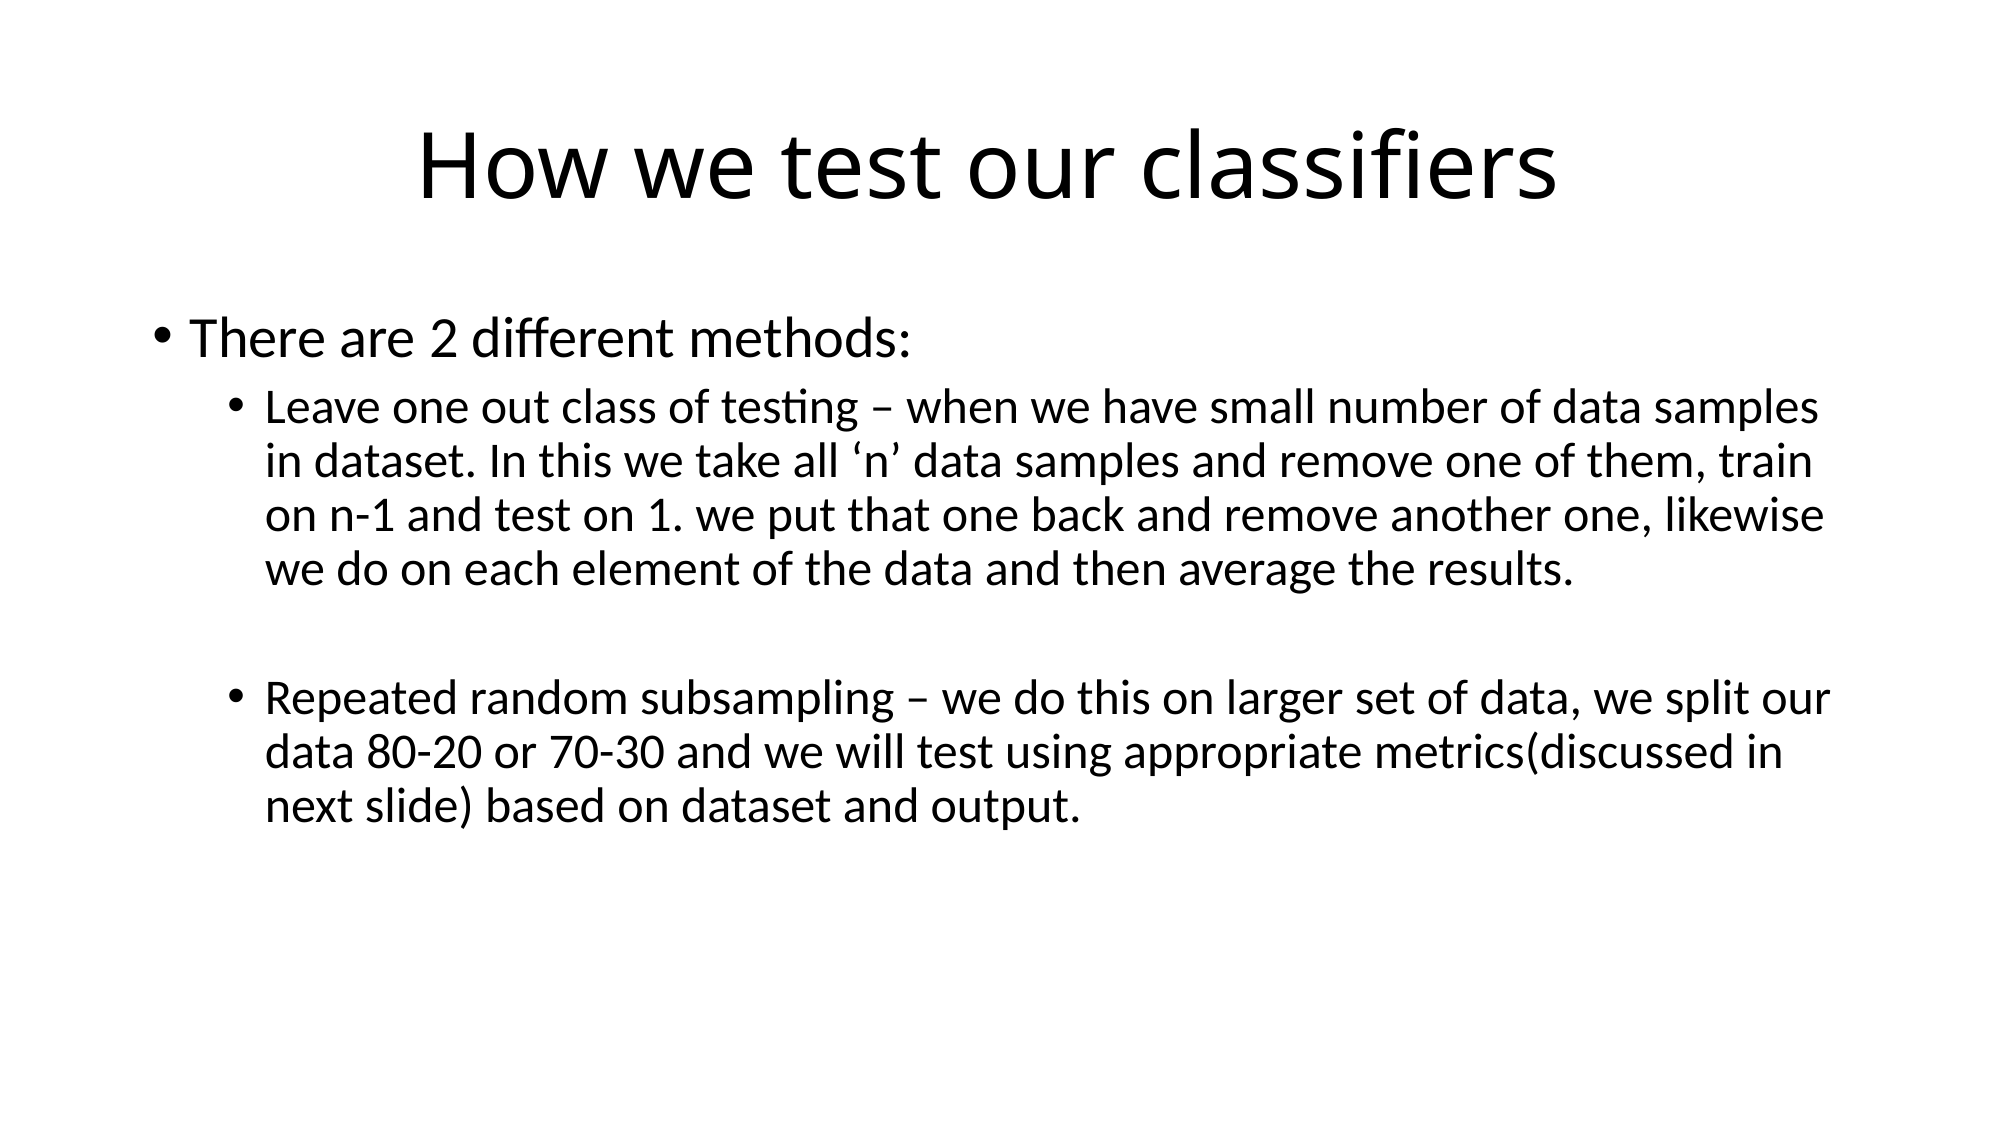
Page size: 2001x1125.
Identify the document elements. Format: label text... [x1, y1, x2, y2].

title How we test our classifiers [137, 59, 1863, 278]
list There are 2 different methods: Leave one out class of testing – when we have small number of data samples in dataset. In this we take all ‘n’ data samples and remove one of them, train on n-1 and test on 1. we put that one back and remove another one, likewise we do on each element of the data and then average the results. Repeated random subsampling – we do this on larger set of data, we split our data 80-20 or 70-30 and we will test using appropriate metrics(discussed in next slide) based on dataset and output. [137, 299, 1863, 1014]
